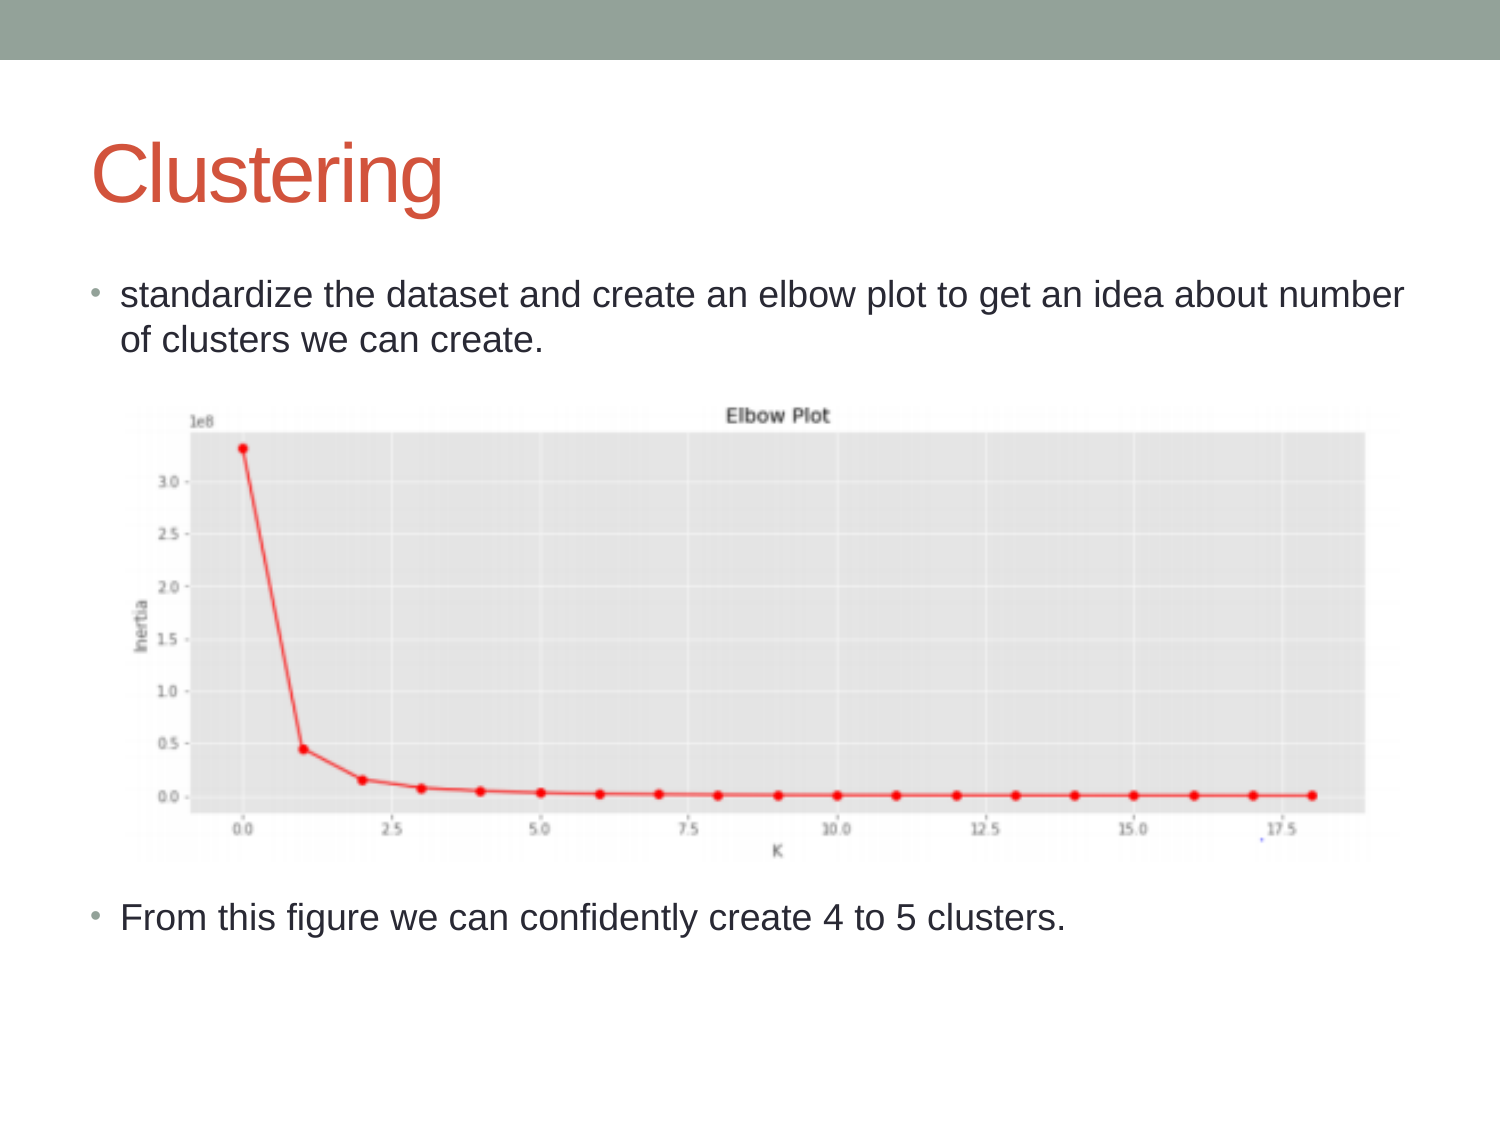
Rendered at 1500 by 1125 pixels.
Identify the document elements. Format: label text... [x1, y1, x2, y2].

picture [124, 399, 1400, 892]
list standardize the dataset and create an elbow plot to get an idea about number of clusters we can create. From this figure we can confidently create 4 to 5 clusters. [75, 262, 1425, 1063]
title Clustering [75, 87, 1425, 250]
